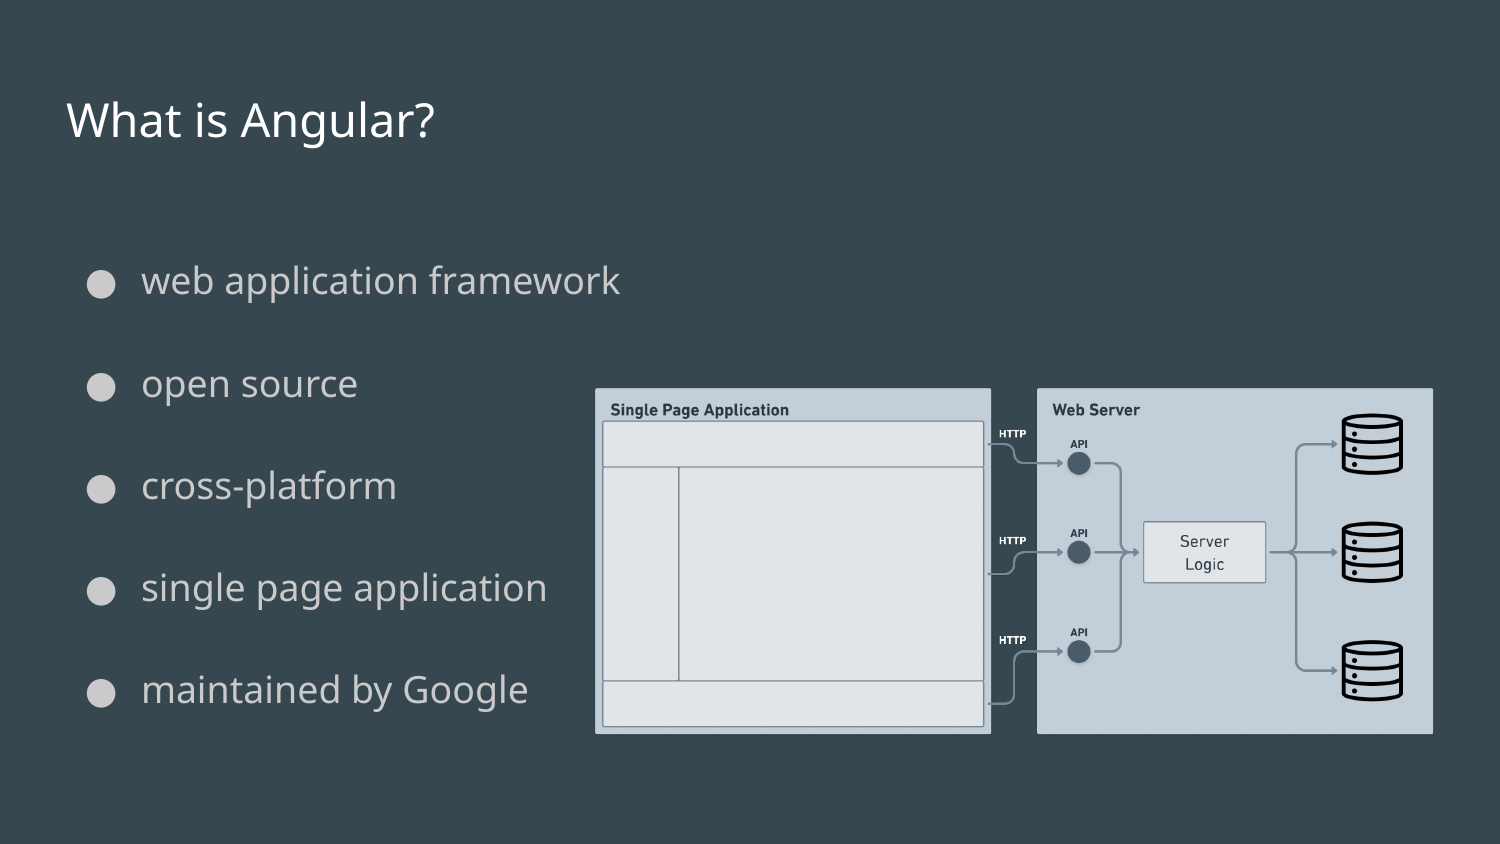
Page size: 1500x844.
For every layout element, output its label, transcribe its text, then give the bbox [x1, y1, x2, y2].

picture [579, 372, 1450, 750]
title What is Angular? [51, 72, 1449, 167]
list web application framework open source cross-platform single page application maintained by Google [51, 189, 1449, 750]
